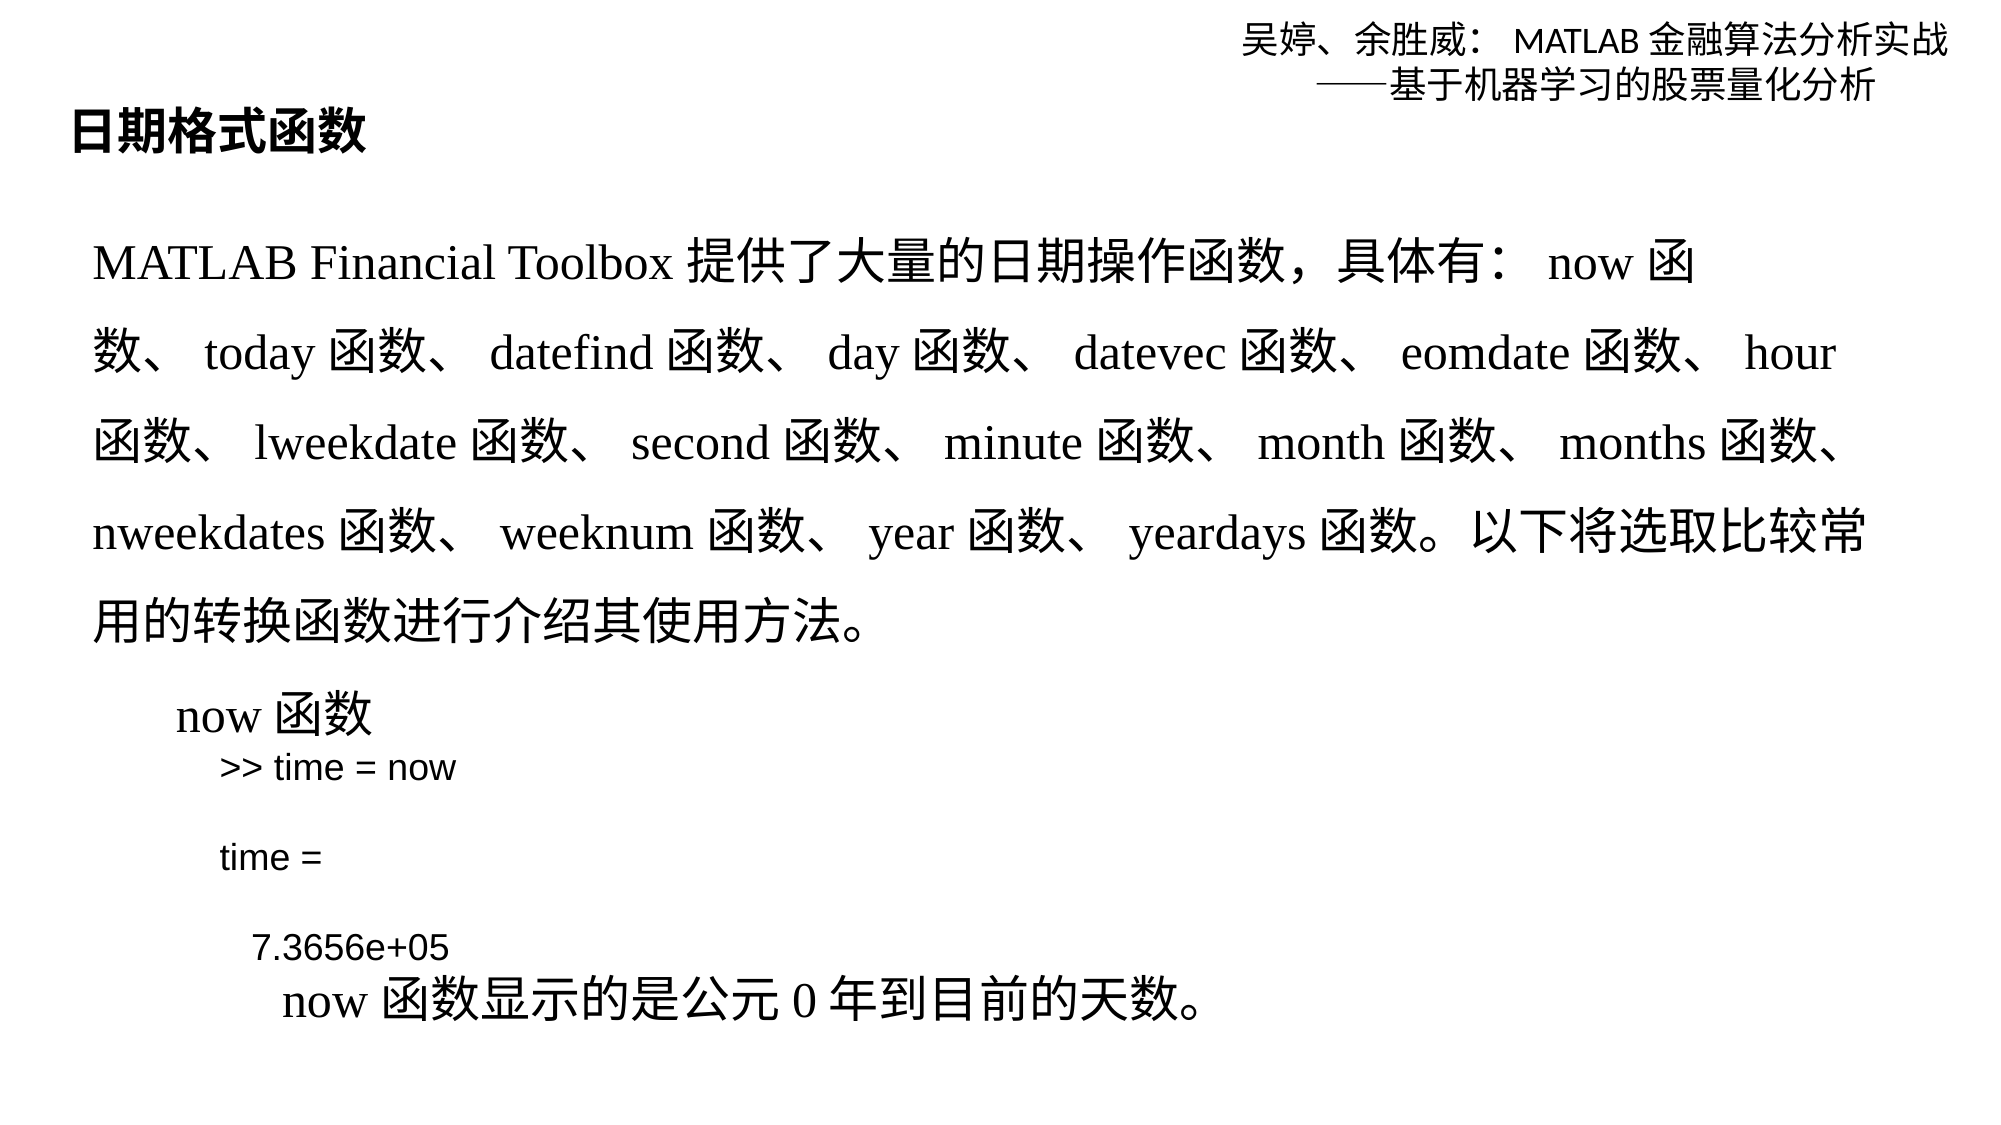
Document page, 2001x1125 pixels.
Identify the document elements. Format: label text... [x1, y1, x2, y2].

text_box 日期格式函数 [52, 92, 383, 167]
text_box now函数 >> time = now time = 7.3656e+05 now函数显示的是公元0年到目前的天数。 [117, 675, 1709, 1036]
text_box MATLAB Financial Toolbox提供了大量的日期操作函数，具体有：now函数、today函数、datefind函数、day函数、datevec函数、eomdate函数、hour函数、lweekdate函数、second函数、minute函数、month函数、months函数、nweekdates函数、weeknum函数、year函数、yeardays函数。以下将选取比较常用的转换函数进行介绍其使用方法。 [77, 192, 1911, 657]
text_box 吴婷、余胜威：MATLAB金融算法分析实战——基于机器学习的股票量化分析 [1190, 0, 2000, 123]
